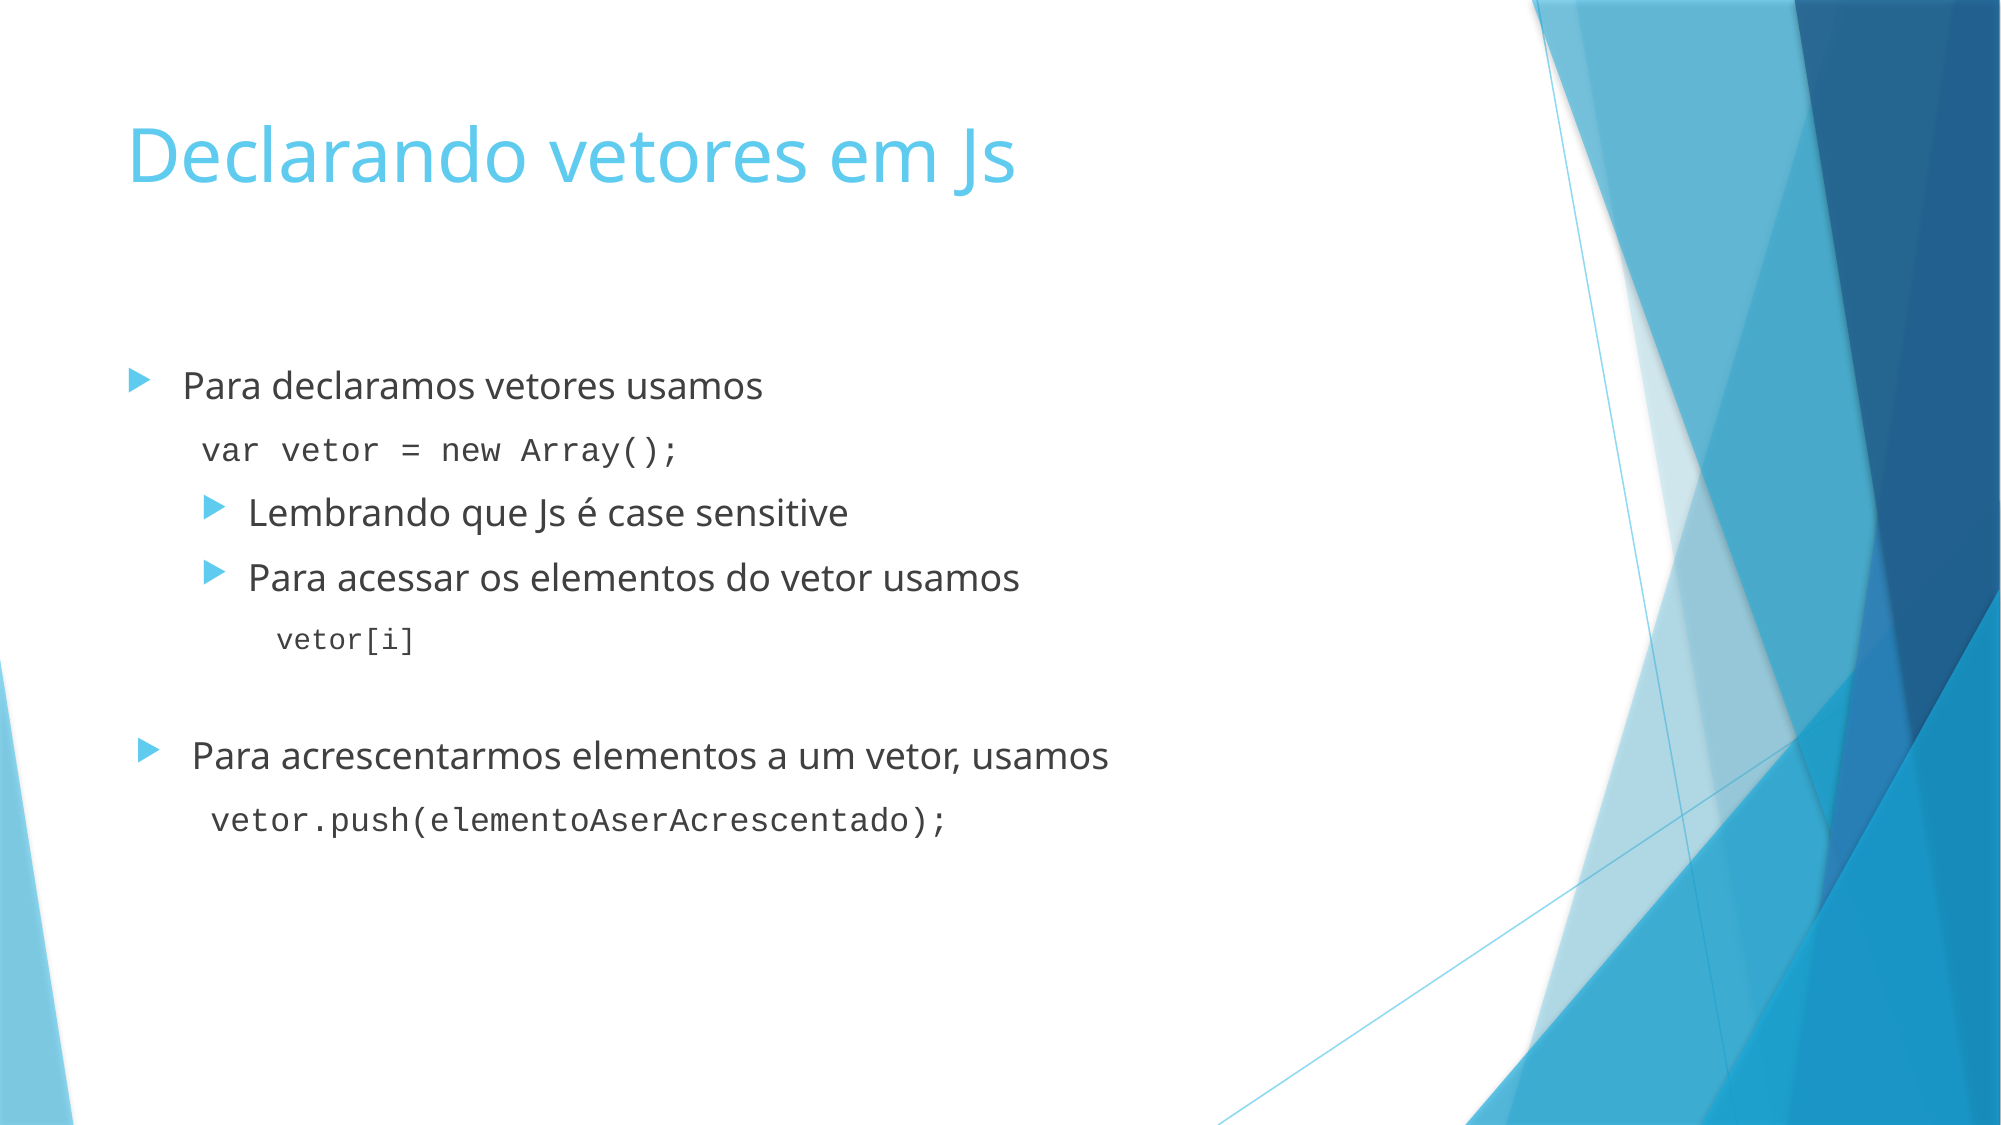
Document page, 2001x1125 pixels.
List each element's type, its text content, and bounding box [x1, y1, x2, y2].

title Declarando vetores em Js [111, 99, 1522, 317]
list Para declaramos vetores usamos var vetor = new Array(); Lembrando que Js é case sensitive Para acessar os elementos do vetor usamos vetor[i] Para acrescentarmos elementos a um vetor, usamos vetor.push(elementoAserAcrescentado); [111, 354, 1522, 992]
